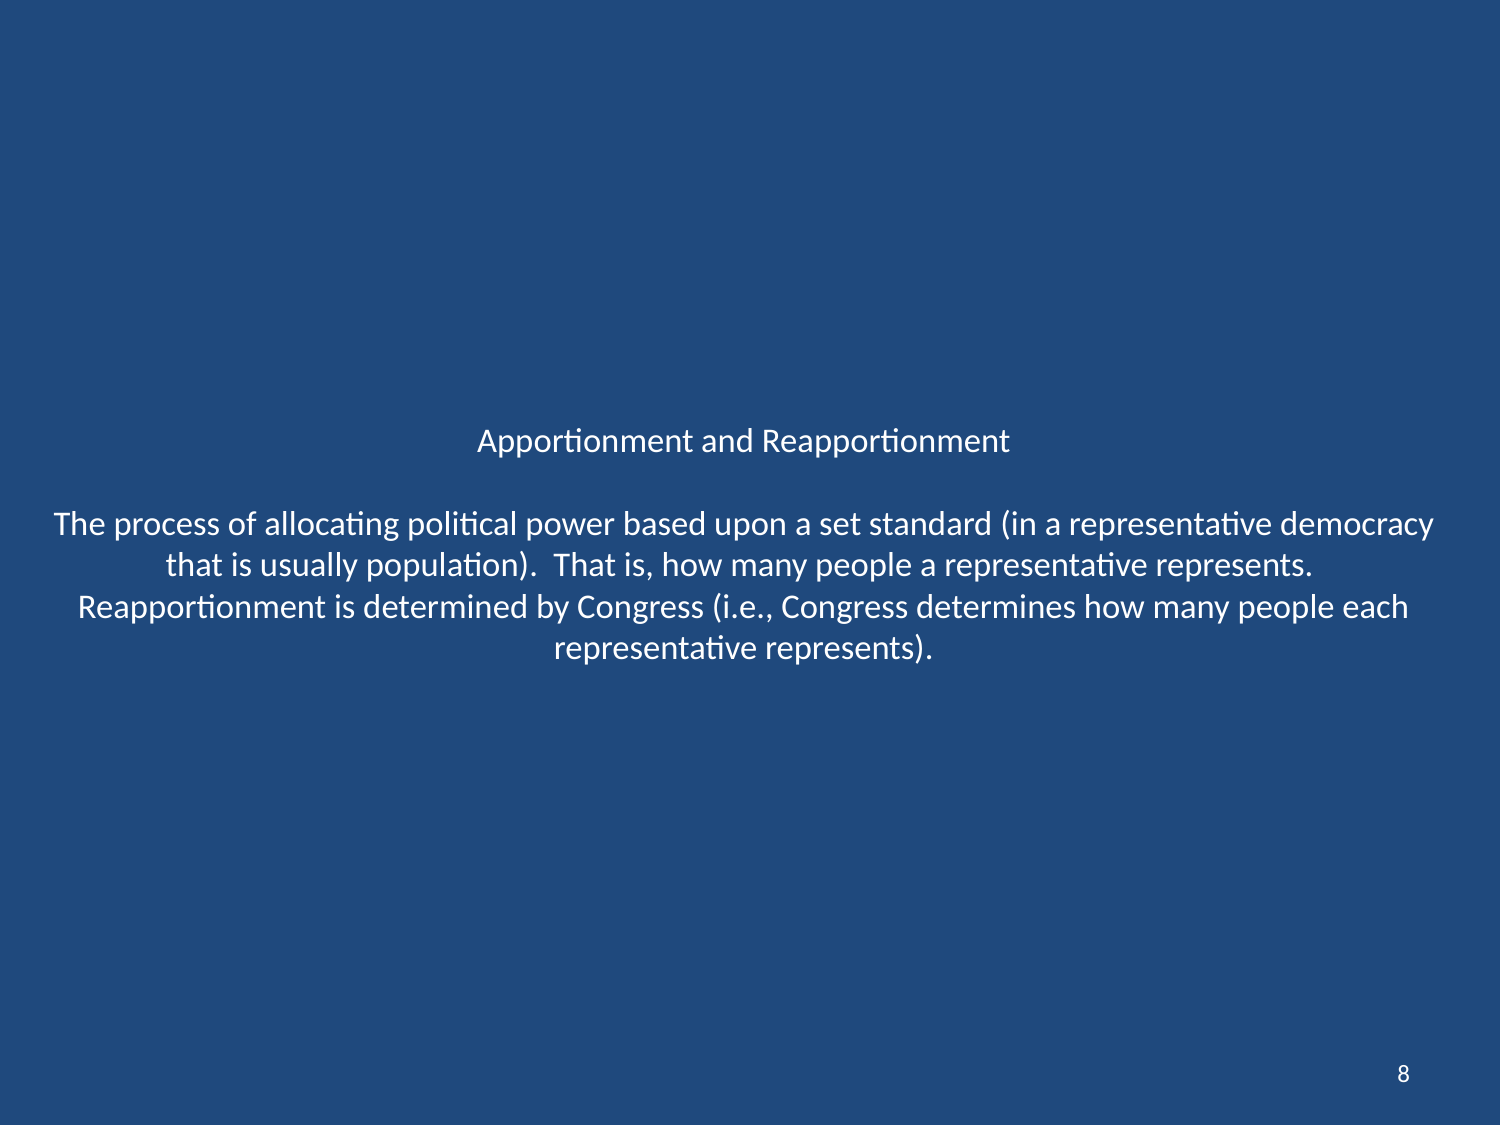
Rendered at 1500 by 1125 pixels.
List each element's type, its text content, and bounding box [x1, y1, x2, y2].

slide_number 8 [1074, 1042, 1425, 1103]
title Apportionment and Reapportionment The process of allocating political power based upon a set standard (in a representative democracy that is usually population). That is, how many people a representative represents. Reapportionment is determined by Congress (i.e., Congress determines how many people each representative represents). [24, 24, 1463, 1088]
